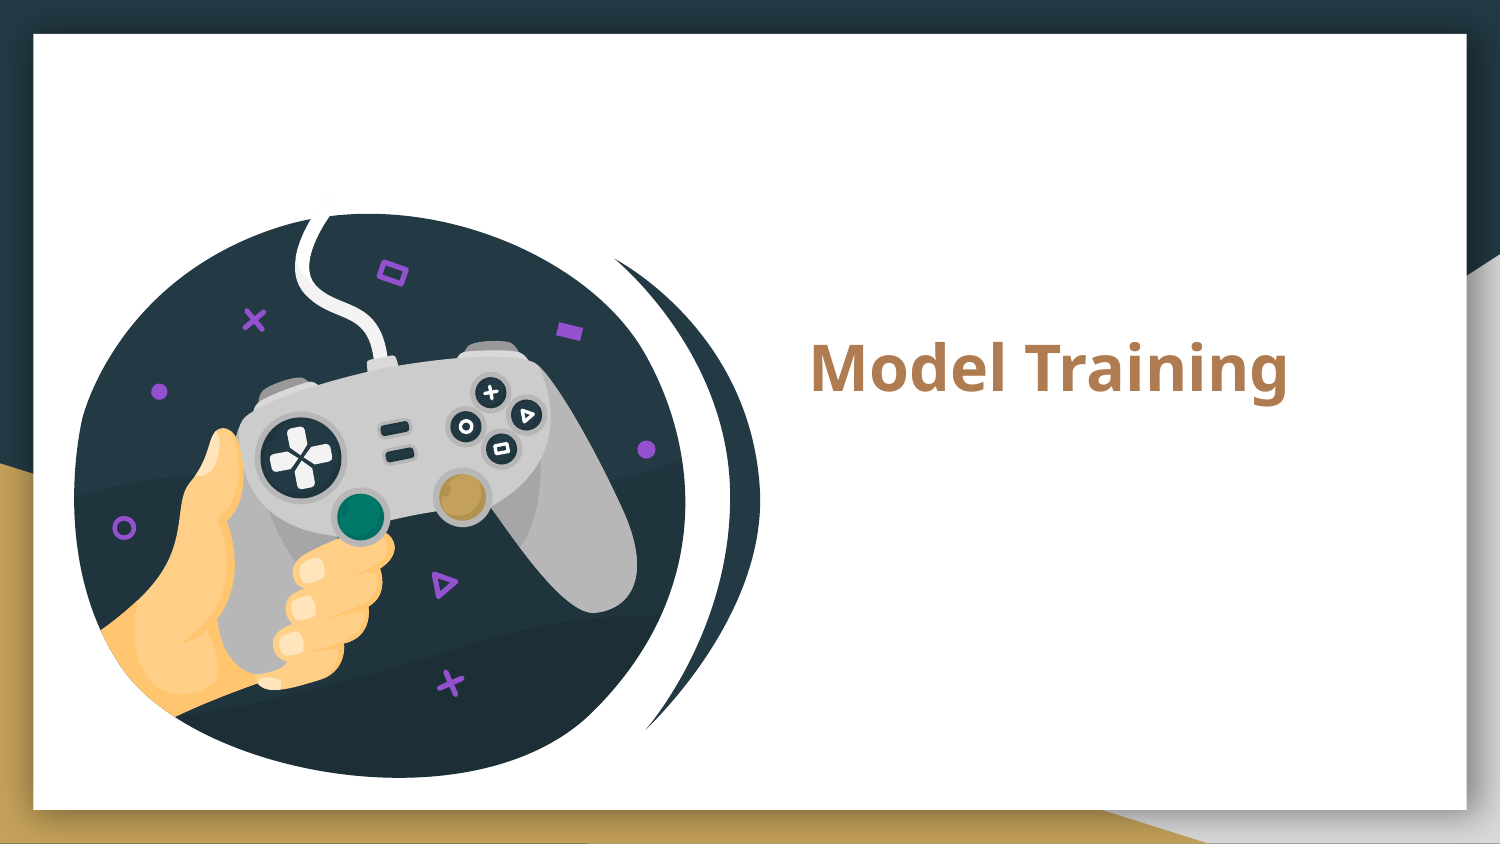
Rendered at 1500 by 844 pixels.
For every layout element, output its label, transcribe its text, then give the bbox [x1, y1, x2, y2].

title Model Training [734, 138, 1366, 593]
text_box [47, 197, 769, 778]
